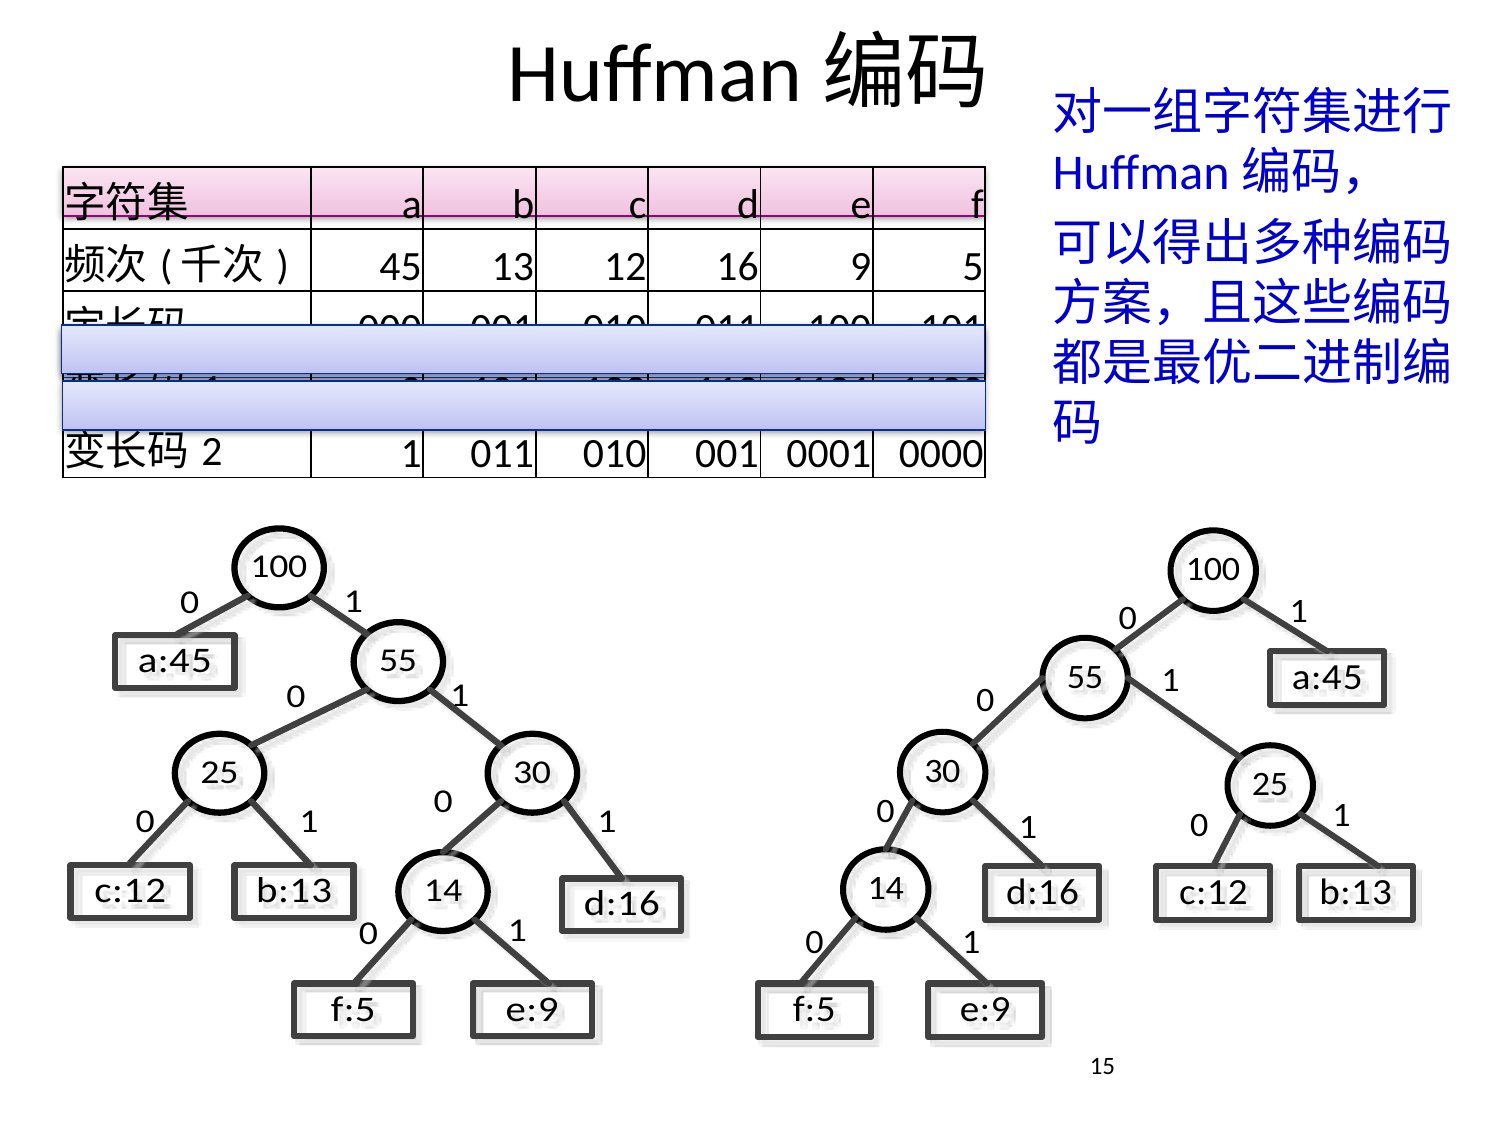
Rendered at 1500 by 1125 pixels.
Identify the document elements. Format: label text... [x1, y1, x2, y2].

text_box 可以得出多种编码方案，且这些编码都是最优二进制编码 [1037, 203, 1477, 458]
table_header d [649, 168, 760, 228]
table_cell 001 [649, 438, 760, 477]
table_cell 5 [874, 230, 984, 290]
table_cell 010 [537, 438, 647, 477]
table_cell 定长码 [64, 292, 310, 322]
table_header a [312, 168, 422, 228]
table_header e [761, 168, 872, 228]
table_header f [874, 168, 984, 228]
table_cell 011 [424, 438, 535, 477]
table_header 字符集 [64, 168, 310, 228]
picture [62, 521, 691, 1057]
table_cell 000 [312, 292, 422, 322]
table_cell 16 [649, 230, 760, 290]
slide_number 15 [1074, 1063, 1425, 1103]
table_cell 001 [424, 292, 535, 322]
text_box [61, 324, 985, 374]
table_cell 101 [874, 292, 984, 323]
table_cell 0001 [761, 438, 872, 477]
title Huffman编码 [73, 0, 1424, 138]
table_header b [424, 168, 535, 228]
table_cell 12 [537, 230, 647, 290]
text_box [62, 380, 986, 431]
table_cell 100 [761, 292, 872, 322]
picture [749, 522, 1423, 1058]
text_box 对一组字符集进行Huffman编码， [1037, 72, 1479, 207]
table_cell 13 [424, 230, 535, 290]
table_cell 9 [761, 230, 872, 290]
table_cell 45 [312, 230, 422, 290]
table_cell 1 [312, 438, 422, 477]
table_cell 频次(千次) [64, 230, 310, 290]
table_cell 0000 [874, 437, 984, 477]
table_header c [537, 168, 647, 228]
table_cell 011 [649, 292, 760, 322]
table_cell 变长码2 [64, 437, 310, 477]
table_cell 010 [537, 292, 647, 322]
